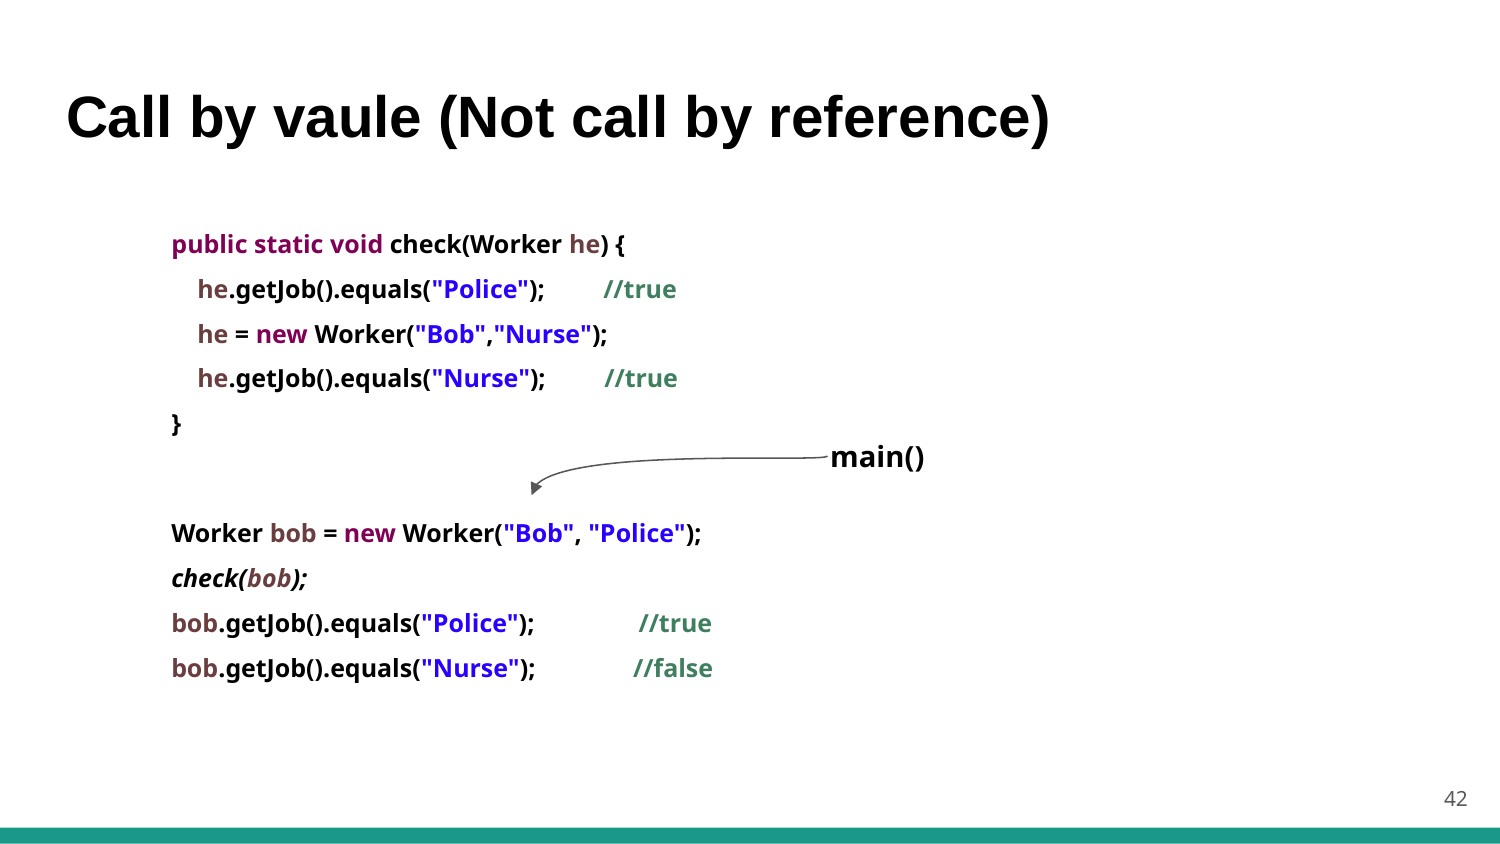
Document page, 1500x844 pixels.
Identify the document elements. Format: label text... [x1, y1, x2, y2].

text_box Worker bob = new Worker("Bob", "Police"); check(bob); bob.getJob().equals("Police"); //true bob.getJob().equals("Nurse"); //false [156, 495, 907, 690]
text_box public static void check(Worker he) { he.getJob().equals("Police"); //true he = new Worker("Bob","Nurse"); he.getJob().equals("Nurse"); //true } [156, 206, 891, 446]
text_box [531, 455, 828, 496]
text_box main() [815, 430, 940, 481]
title Call by vaule (Not call by reference) [51, 64, 1449, 167]
slide_number 42 [1392, 767, 1483, 833]
